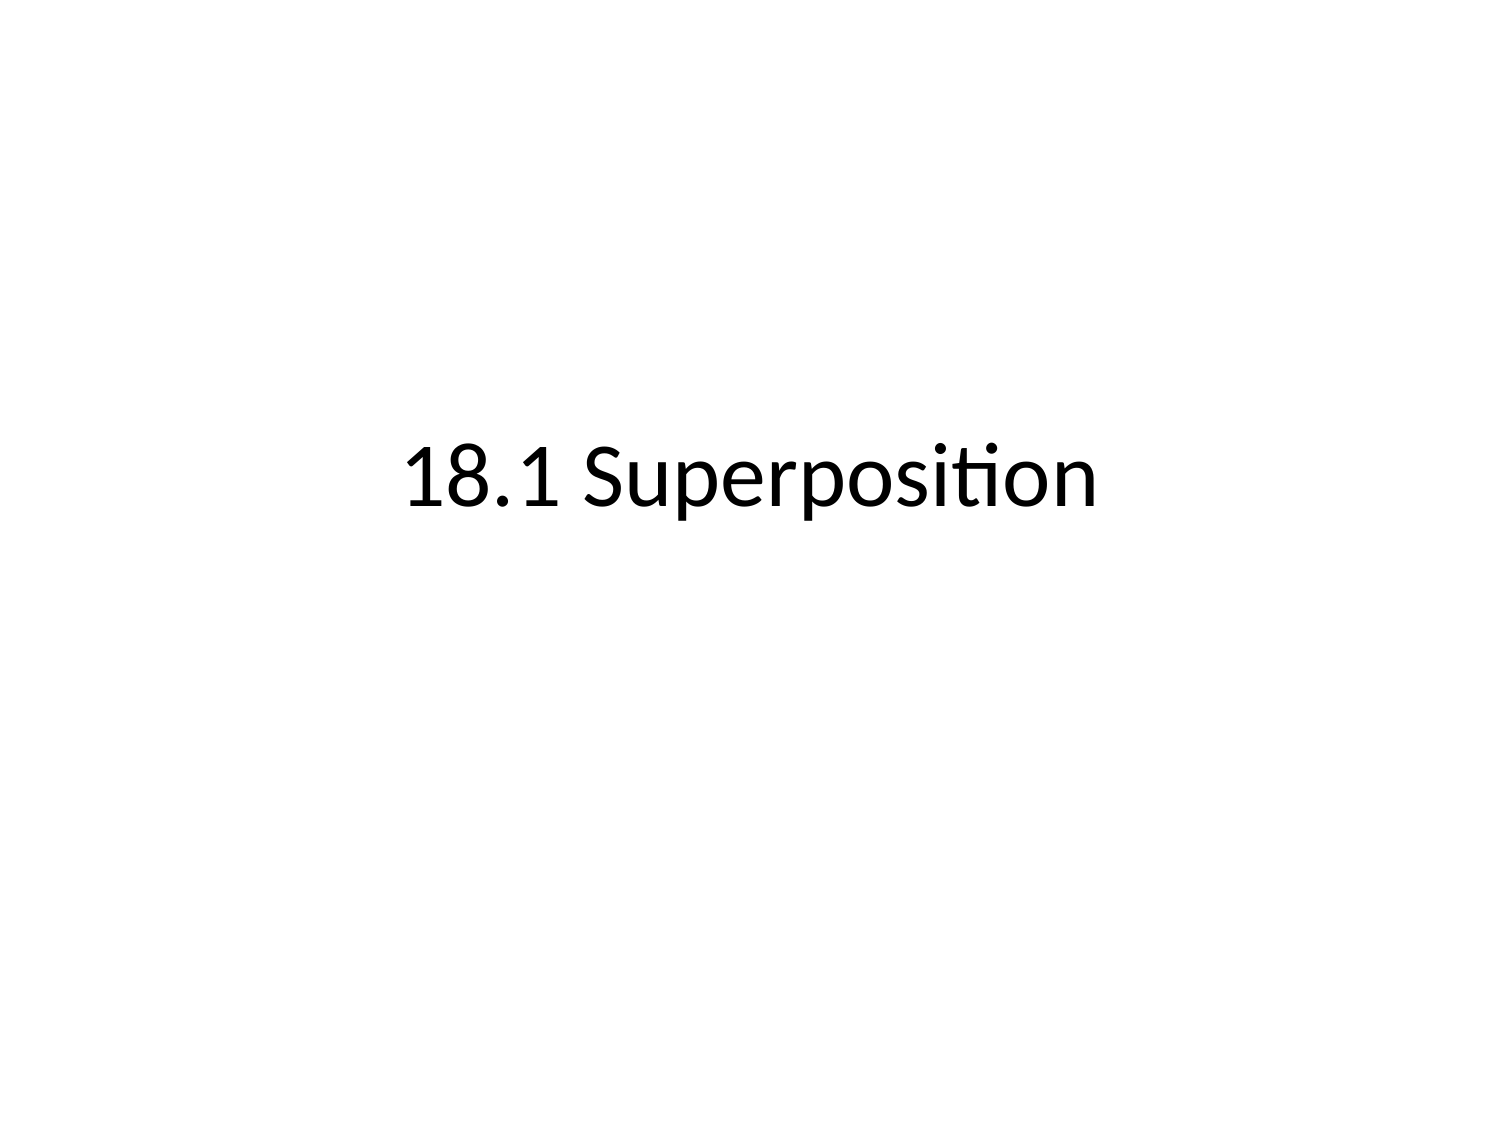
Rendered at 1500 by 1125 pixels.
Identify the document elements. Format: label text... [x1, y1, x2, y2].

title 18.1 Superposition [112, 349, 1388, 591]
